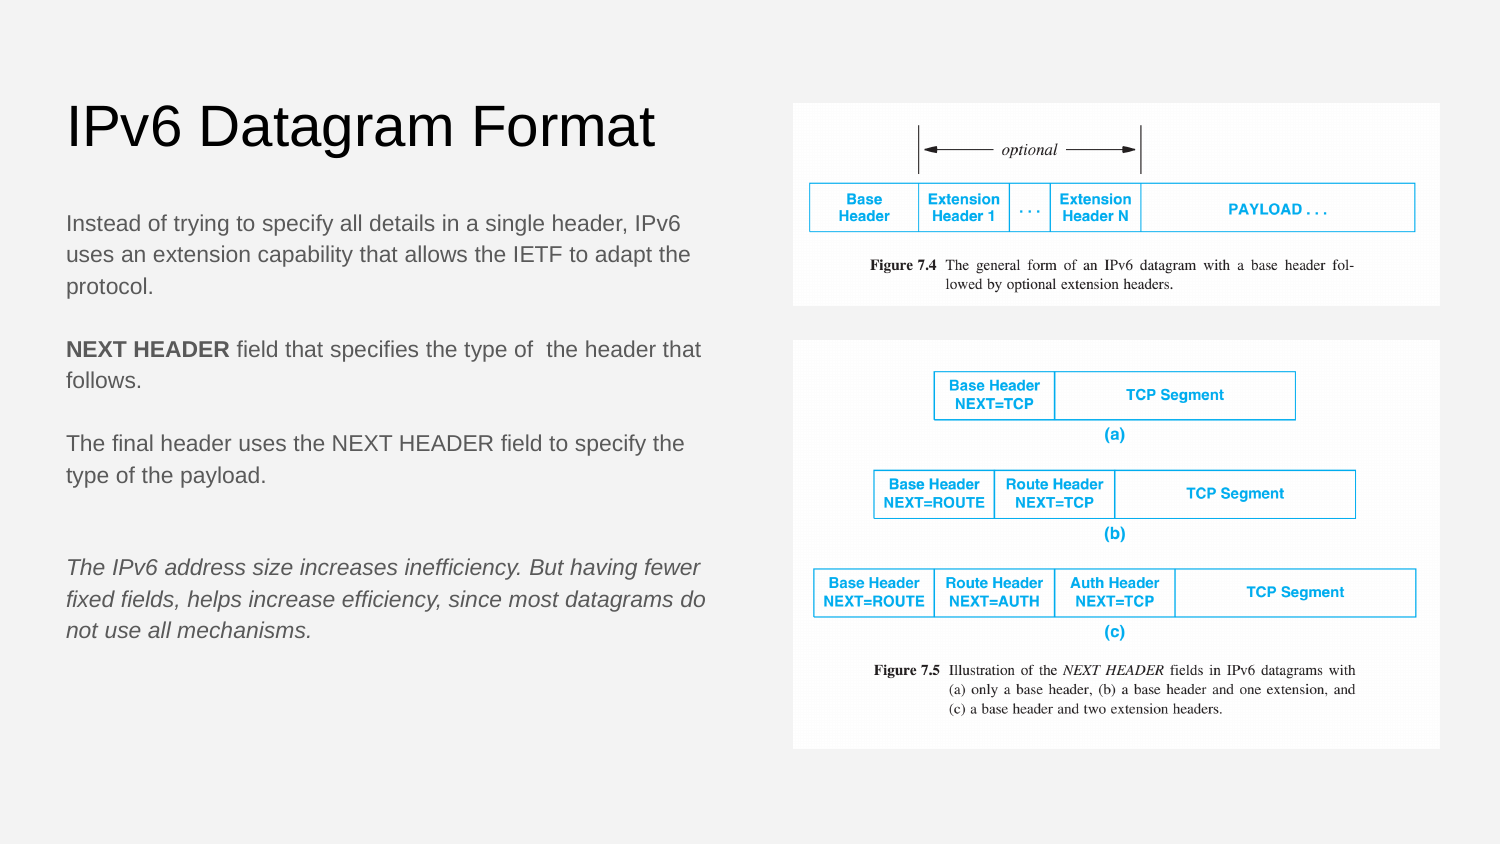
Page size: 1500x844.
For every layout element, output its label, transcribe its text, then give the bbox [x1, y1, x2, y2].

picture [793, 103, 1440, 306]
title IPv6 Datagram Format [51, 72, 1449, 167]
list Instead of trying to specify all details in a single header, IPv6 uses an extension capability that allows the IETF to adapt the protocol. NEXT HEADER field that specifies the type of the header that follows. The final header uses the NEXT HEADER field to specify the type of the payload. The IPv6 address size increases inefficiency. But having fewer fixed fields, helps increase efficiency, since most datagrams do not use all mechanisms. [51, 189, 743, 844]
picture [793, 340, 1440, 750]
